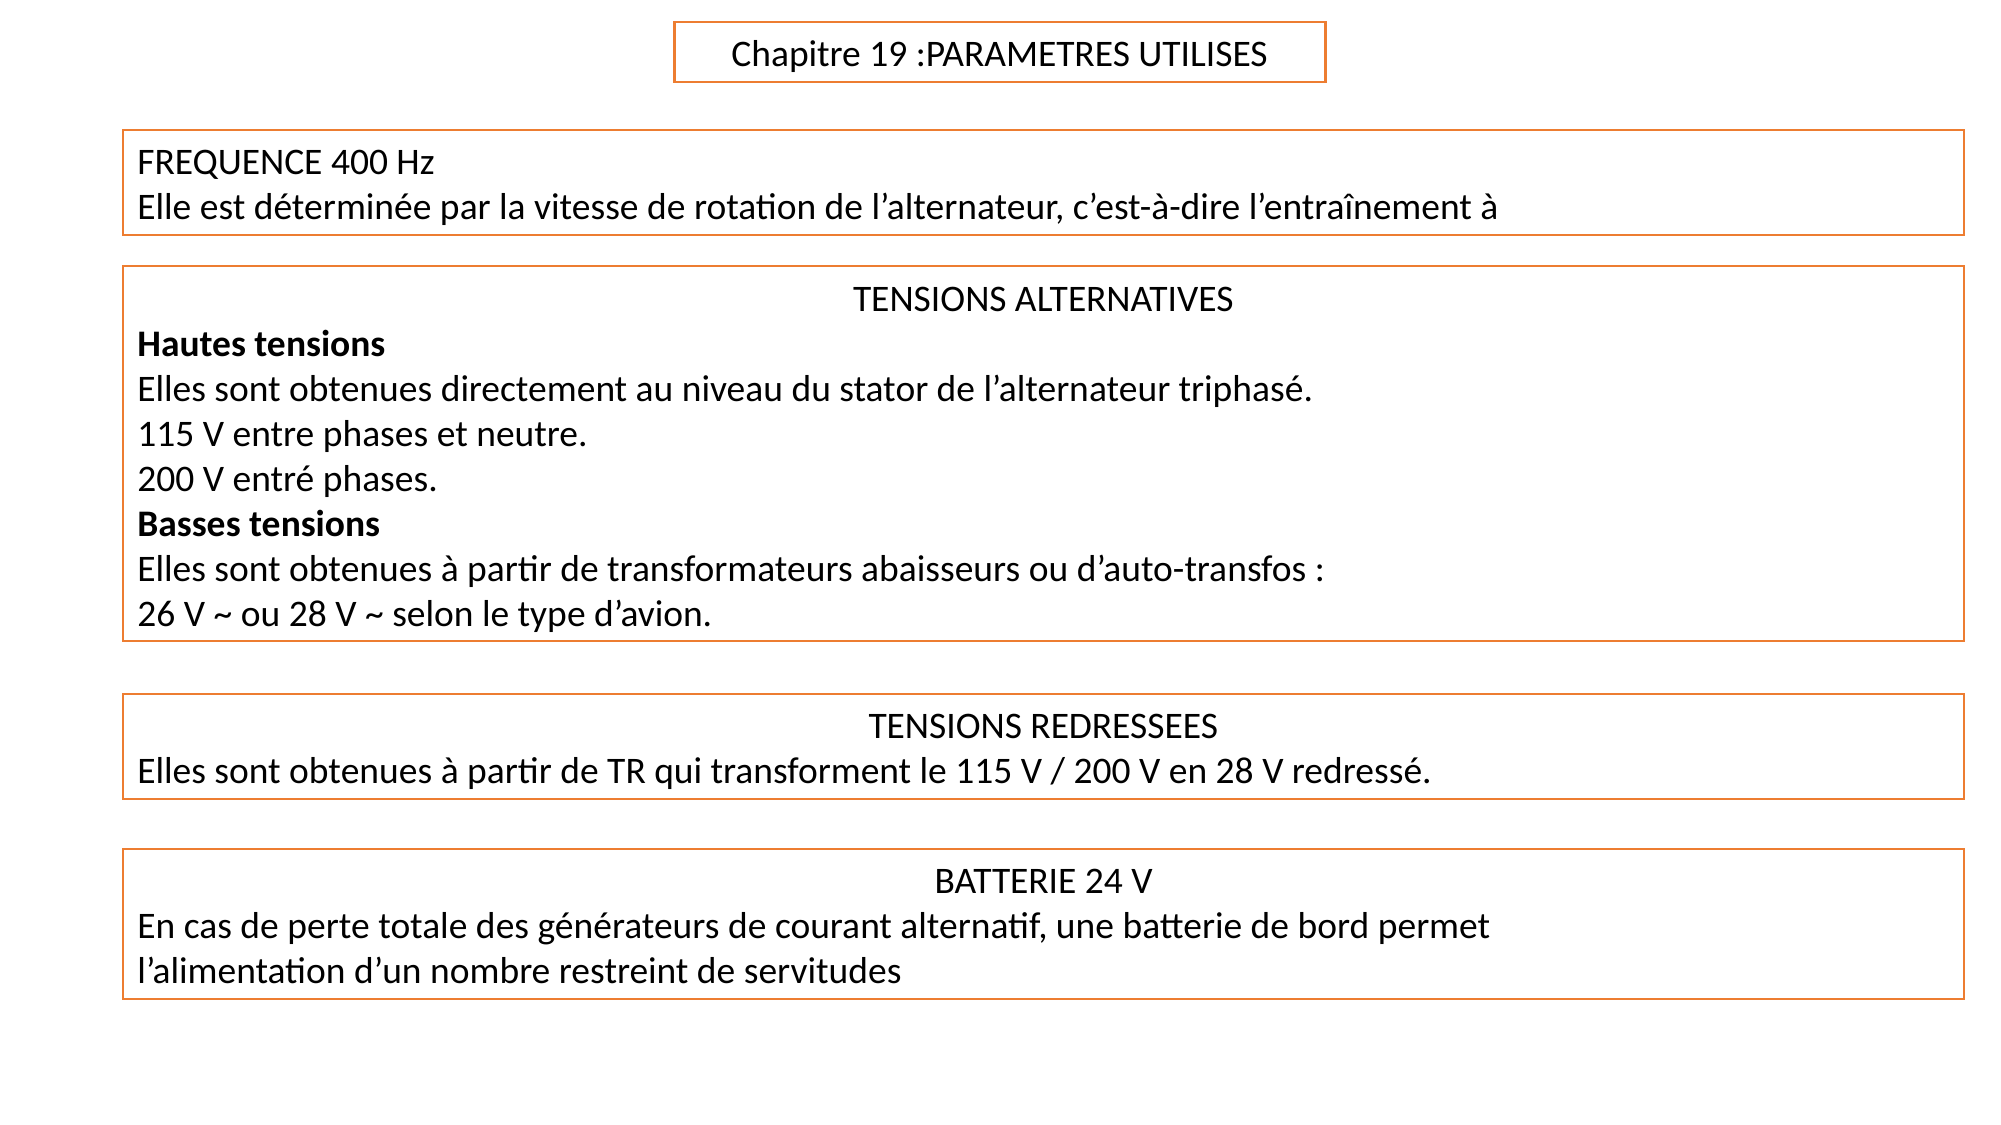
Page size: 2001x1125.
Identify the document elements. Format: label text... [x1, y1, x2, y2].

text_box Chapitre 19 :PARAMETRES UTILISES [673, 21, 1327, 83]
text_box FREQUENCE 400 Hz Elle est déterminée par la vitesse de rotation de l’alternateur, c’est-à-dire l’entraînement à [122, 129, 1965, 236]
text_box BATTERIE 24 V En cas de perte totale des générateurs de courant alternatif, une batterie de bord permet l’alimentation d’un nombre restreint de servitudes [122, 848, 1965, 1000]
text_box TENSIONS ALTERNATIVES Hautes tensions Elles sont obtenues directement au niveau du stator de l’alternateur triphasé. 115 V entre phases et neutre. 200 V entré phases. Basses tensions Elles sont obtenues à partir de transformateurs abaisseurs ou d’auto-transfos : 26 V ~ ou 28 V ~ selon le type d’avion. [122, 265, 1965, 642]
text_box TENSIONS REDRESSEES Elles sont obtenues à partir de TR qui transforment le 115 V / 200 V en 28 V redressé. [122, 693, 1965, 800]
